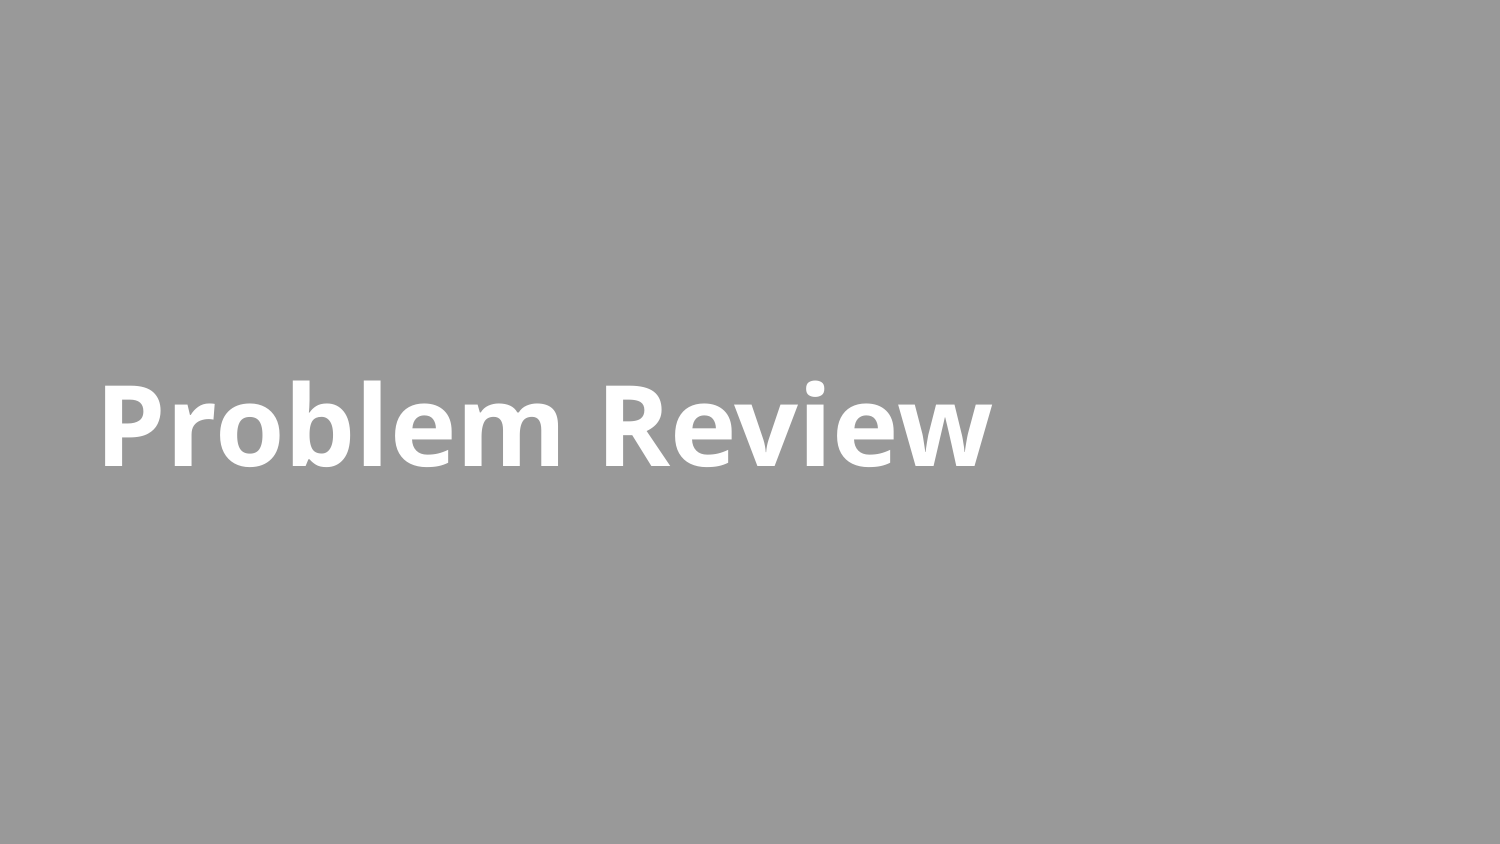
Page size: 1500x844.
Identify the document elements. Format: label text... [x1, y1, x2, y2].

title Problem Review [80, 86, 1012, 757]
